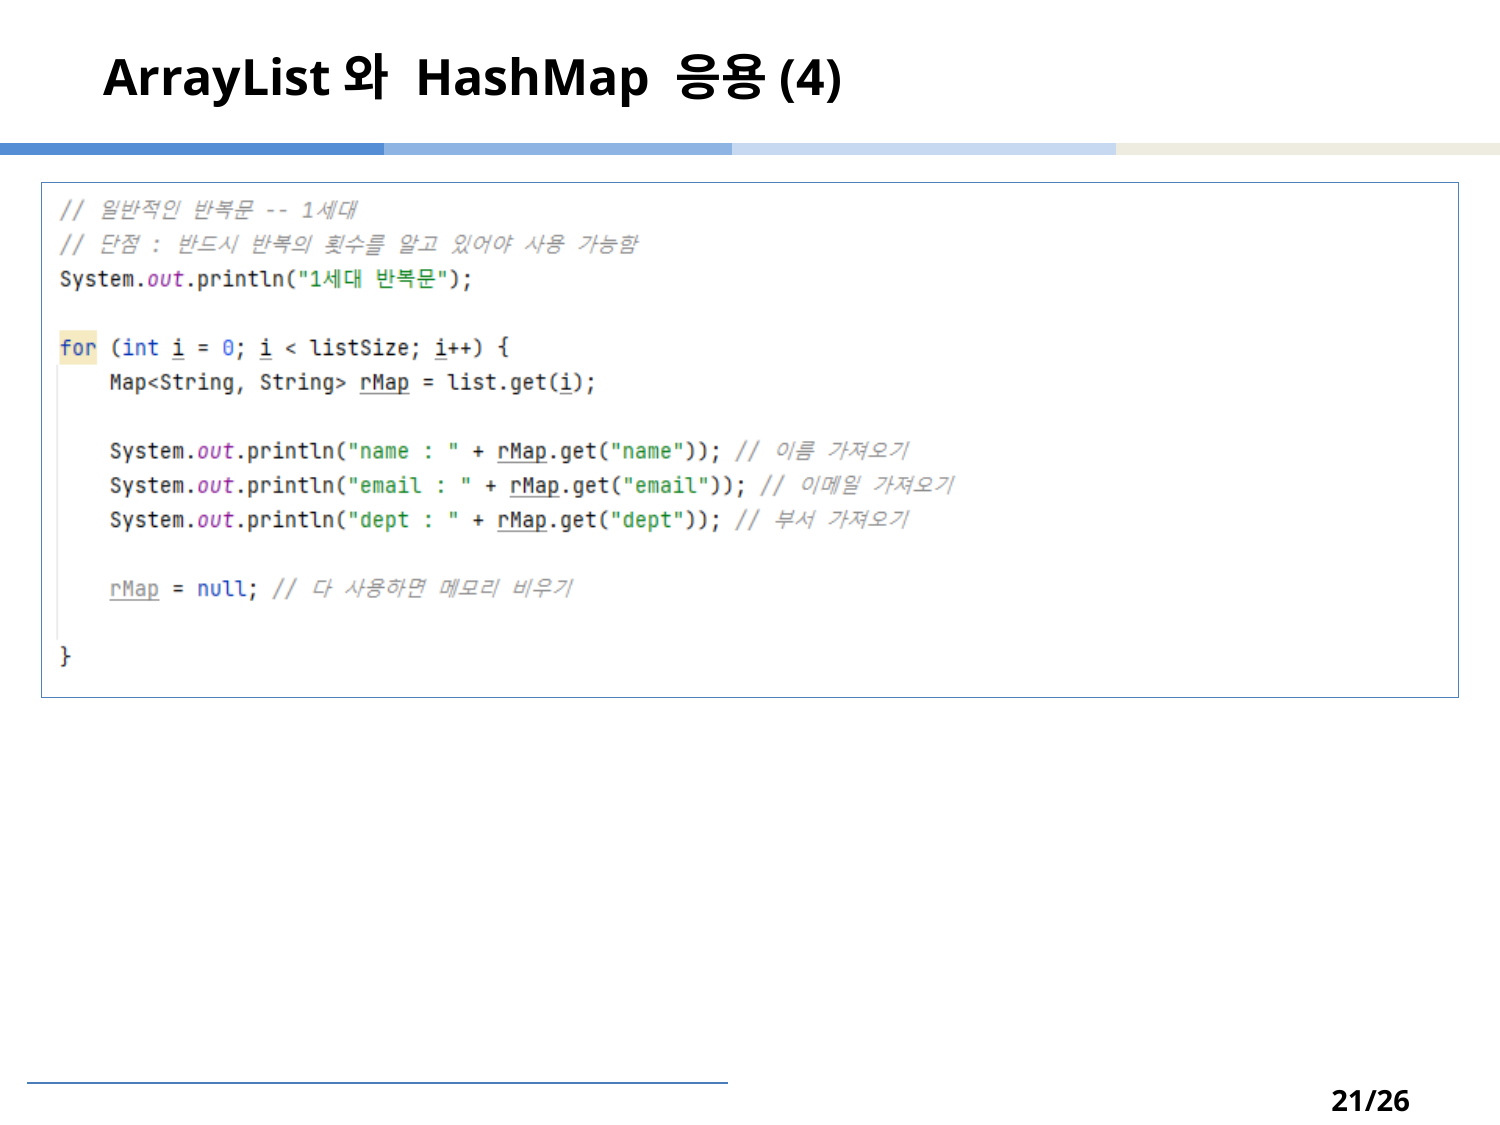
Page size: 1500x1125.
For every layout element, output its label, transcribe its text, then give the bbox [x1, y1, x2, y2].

title ArrayList와 HashMap 응용(4) [88, 30, 1330, 121]
picture [41, 182, 1459, 699]
